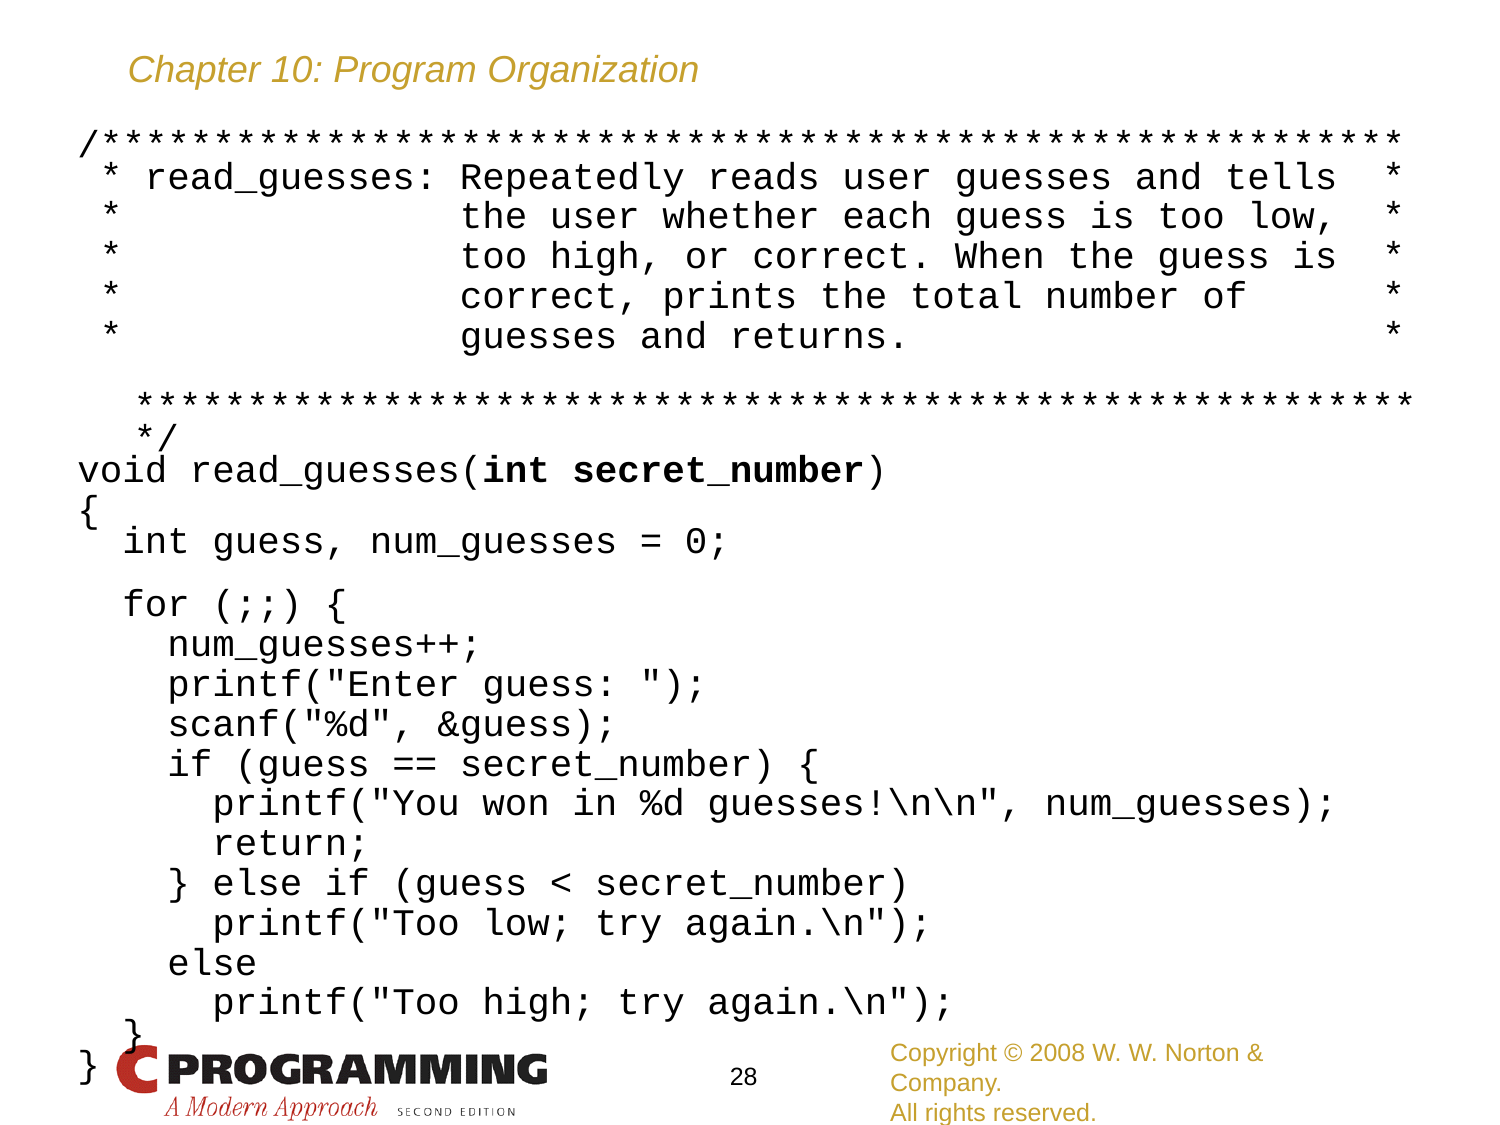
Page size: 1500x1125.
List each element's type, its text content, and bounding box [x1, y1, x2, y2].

slide_number 28 [687, 1049, 801, 1101]
picture [112, 1041, 550, 1123]
list /********************************************************** * read_guesses: Repeatedly reads user guesses and tells * * the user whether each guess is too low, * * too high, or correct. When the guess is * * correct, prints the total number of * * guesses and returns. * **********************************************************/ void read_guesses(int secret_number) { int guess, num_guesses = 0; for (;;) { num_guesses++; printf("Enter guess: "); scanf("%d", &guess); if (guess == secret_number) { printf("You won in %d guesses!\n\n", num_guesses); return; } else if (guess < secret_number) printf("Too low; try again.\n"); else printf("Too high; try again.\n"); } } [62, 125, 1438, 1038]
footer Copyright © 2008 W. W. Norton & Company. All rights reserved. [874, 1043, 1388, 1119]
